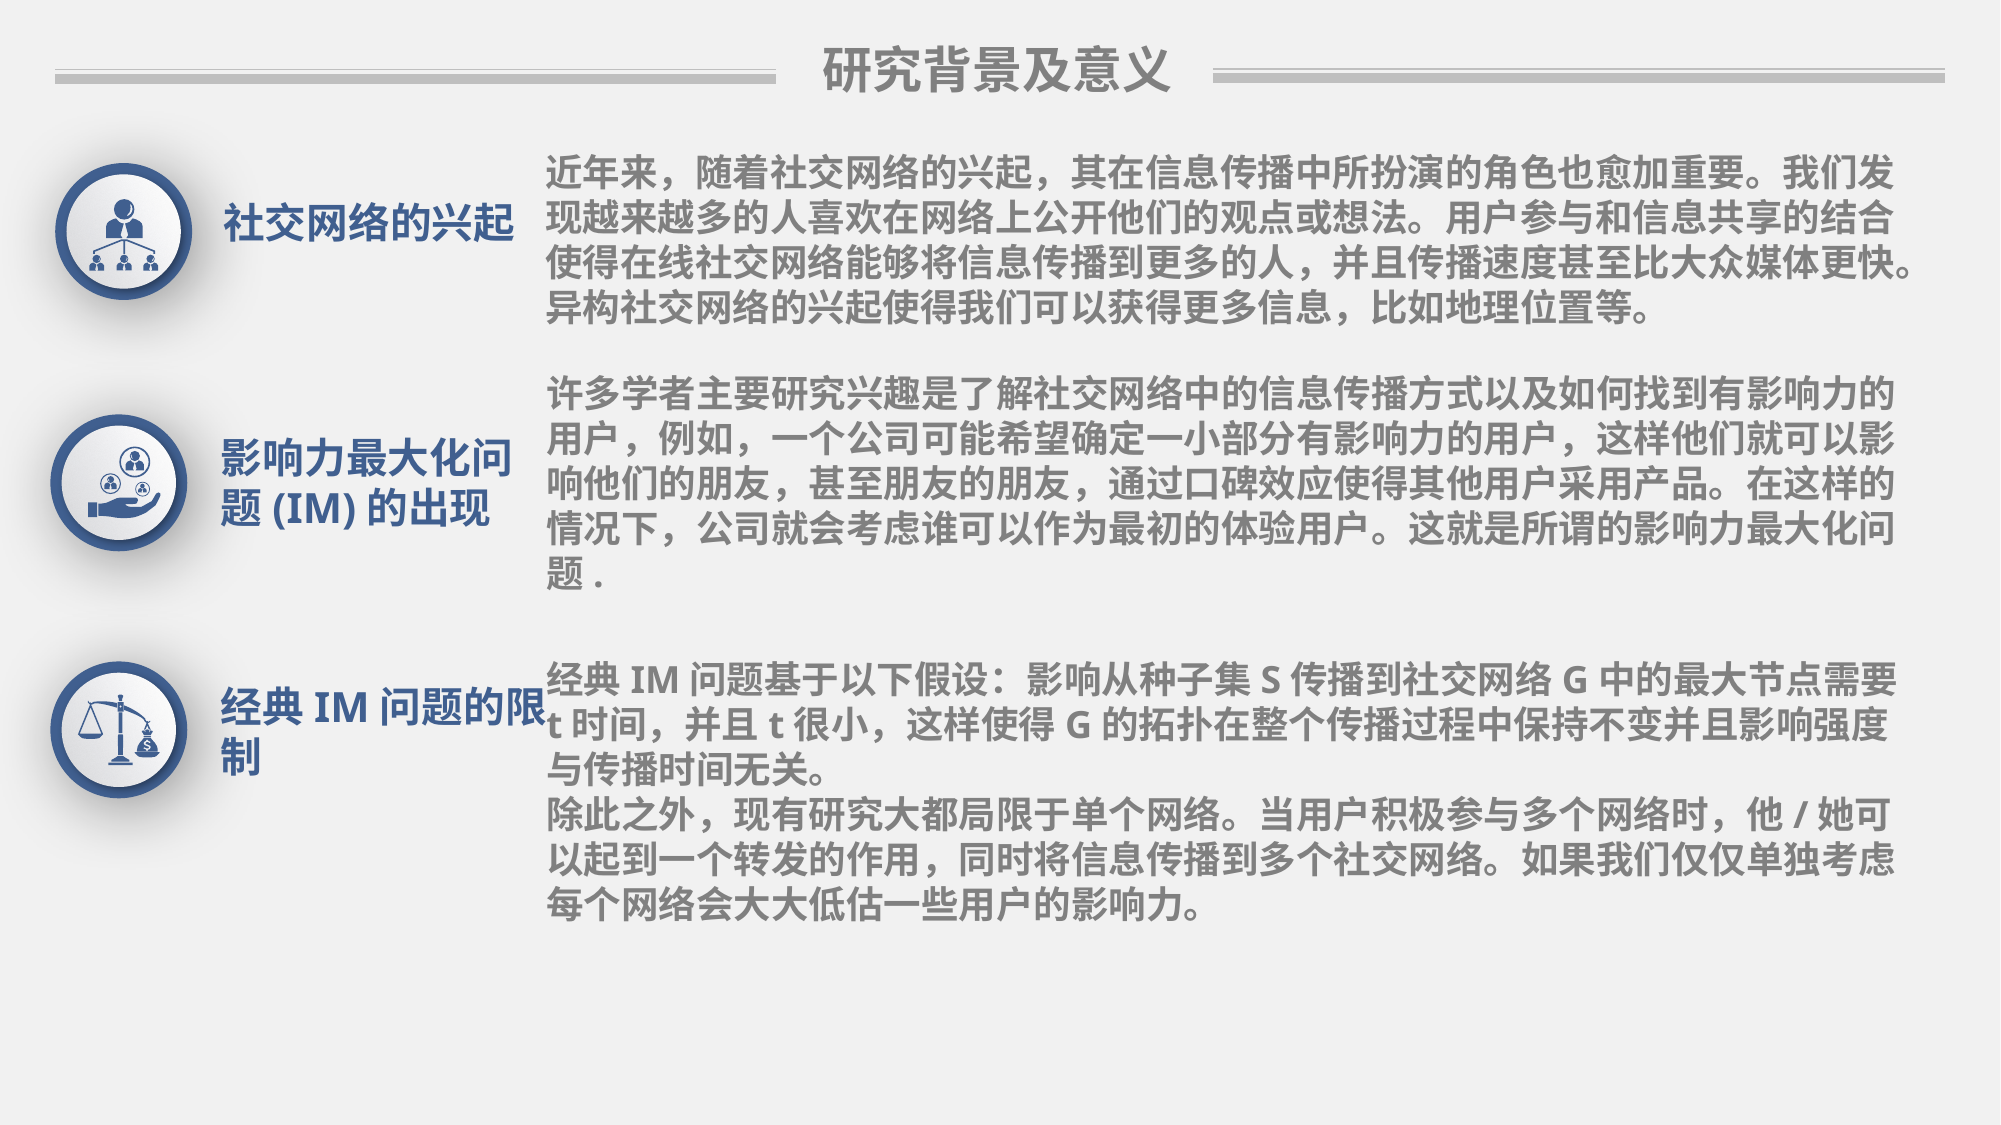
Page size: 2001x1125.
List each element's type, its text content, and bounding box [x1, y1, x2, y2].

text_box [205, 647, 1915, 981]
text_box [50, 661, 188, 799]
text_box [54, 162, 193, 301]
text_box 研究背景及意义 [782, 30, 1213, 106]
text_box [206, 176, 1468, 256]
text_box 近年来，随着社交网络的兴起，其在信息传播中所扮演的角色也愈加重要。我们发现越来越多的人喜欢在网络上公开他们的观点或想法。用户参与和信息共享的结合使得在线社交网络能够将信息传播到更多的人，并且传播速度甚至比大众媒体更快。 异构社交网络的兴起使得我们可以获得更多信息，比如地理位置等。 [530, 141, 1946, 382]
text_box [205, 361, 1915, 604]
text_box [50, 414, 188, 552]
